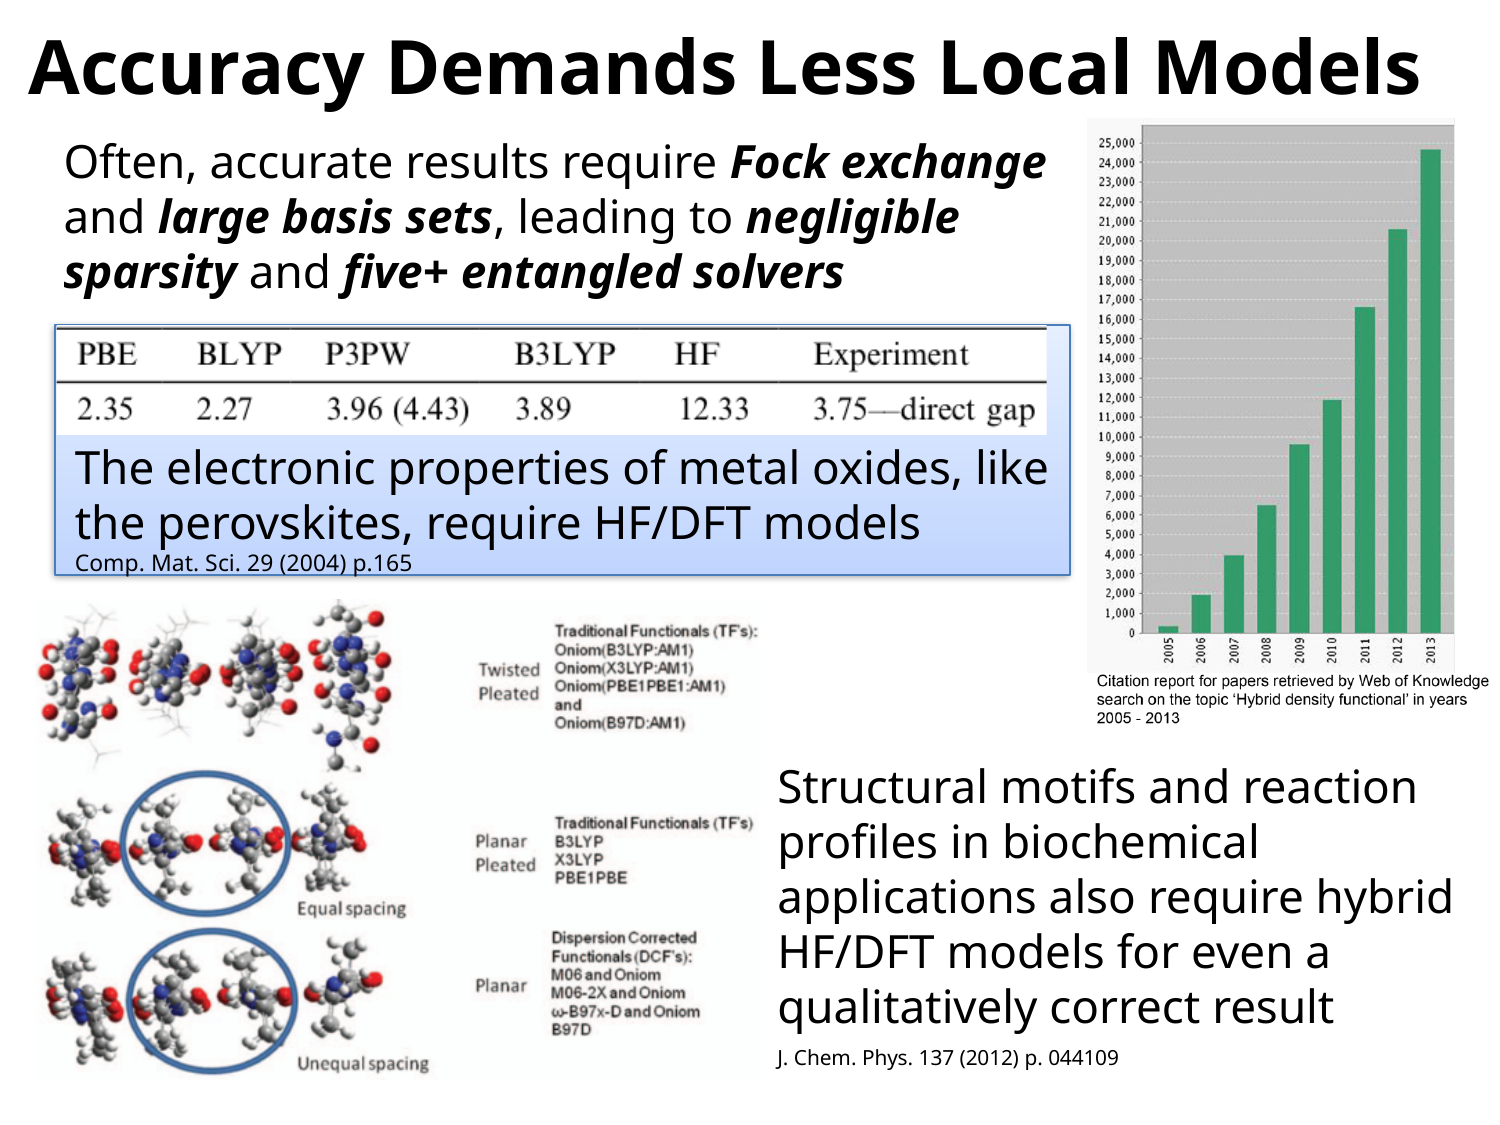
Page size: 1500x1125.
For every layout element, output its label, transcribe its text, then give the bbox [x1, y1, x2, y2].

text_box The electronic properties of metal oxides, like the perovskites, require HF/DFT models Comp. Mat. Sci. 29 (2004) p.165 [59, 431, 1071, 584]
text_box [1046, 324, 1071, 431]
picture [56, 325, 1047, 435]
picture [1087, 118, 1493, 729]
text_box [54, 441, 59, 576]
text_box Often, accurate results require Fock exchange and large basis sets, leading to negligible sparsity and five+ entangled solvers [48, 125, 1082, 305]
text_box Accuracy Demands Less Local Models [0, 12, 1491, 118]
text_box Structural motifs and reaction profiles in biochemical applications also require hybrid HF/DFT models for even a qualitatively correct result J. Chem. Phys. 137 (2012) p. 044109 [762, 750, 1500, 1125]
picture [35, 599, 763, 1081]
